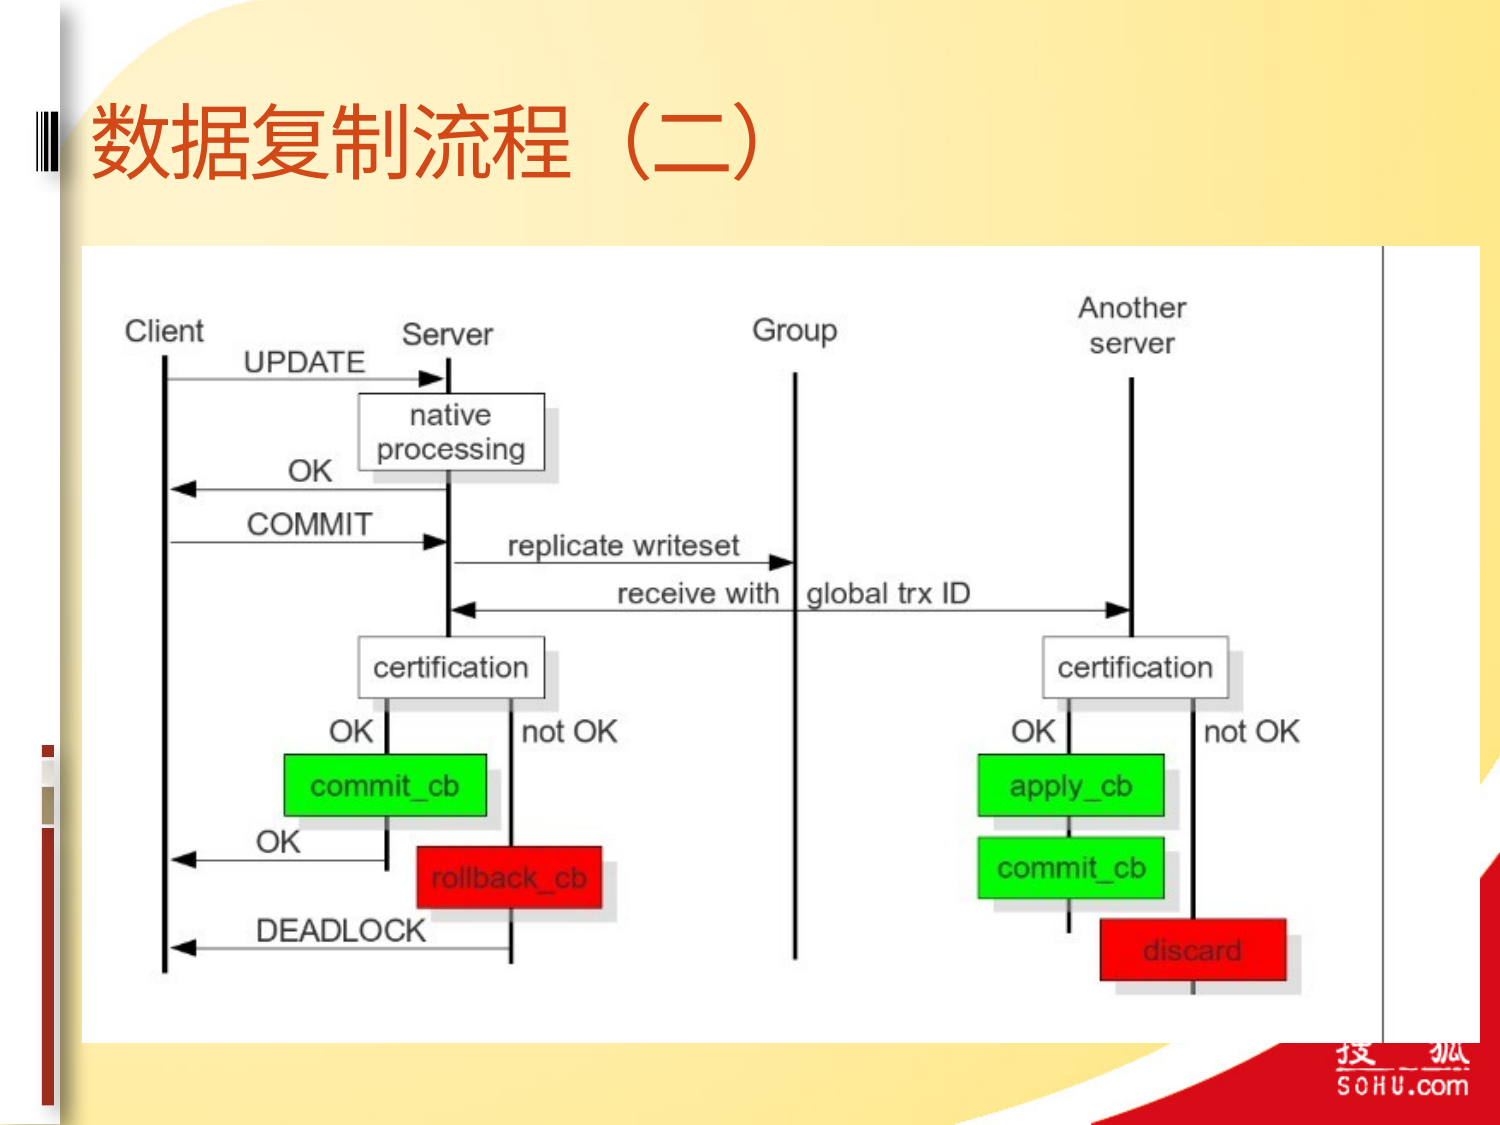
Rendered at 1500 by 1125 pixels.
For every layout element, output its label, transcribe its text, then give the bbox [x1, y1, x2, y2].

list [81, 245, 1480, 1044]
title 数据复制流程（二） [75, 34, 1425, 247]
picture [60, 0, 1500, 1125]
